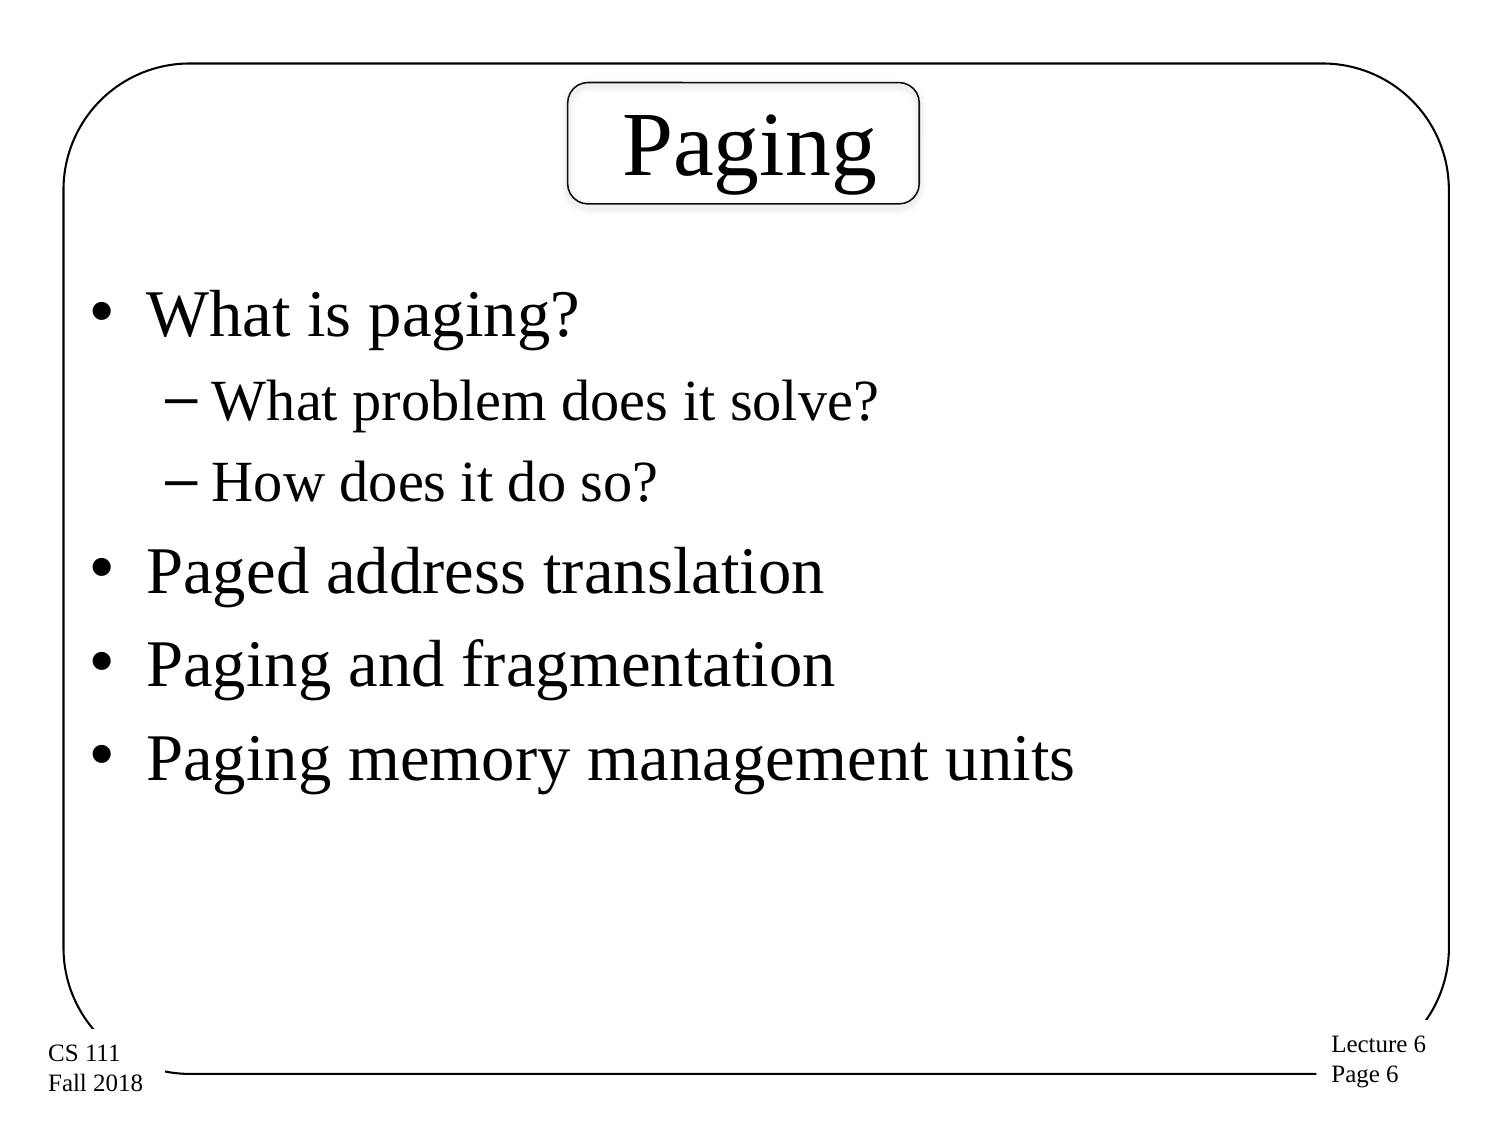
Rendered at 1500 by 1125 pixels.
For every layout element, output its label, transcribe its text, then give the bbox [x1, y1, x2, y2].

title Paging [74, 44, 1426, 233]
text_box [566, 81, 921, 205]
list What is paging? What problem does it solve? How does it do so? Paged address translation Paging and fragmentation Paging memory management units [74, 262, 1426, 1006]
